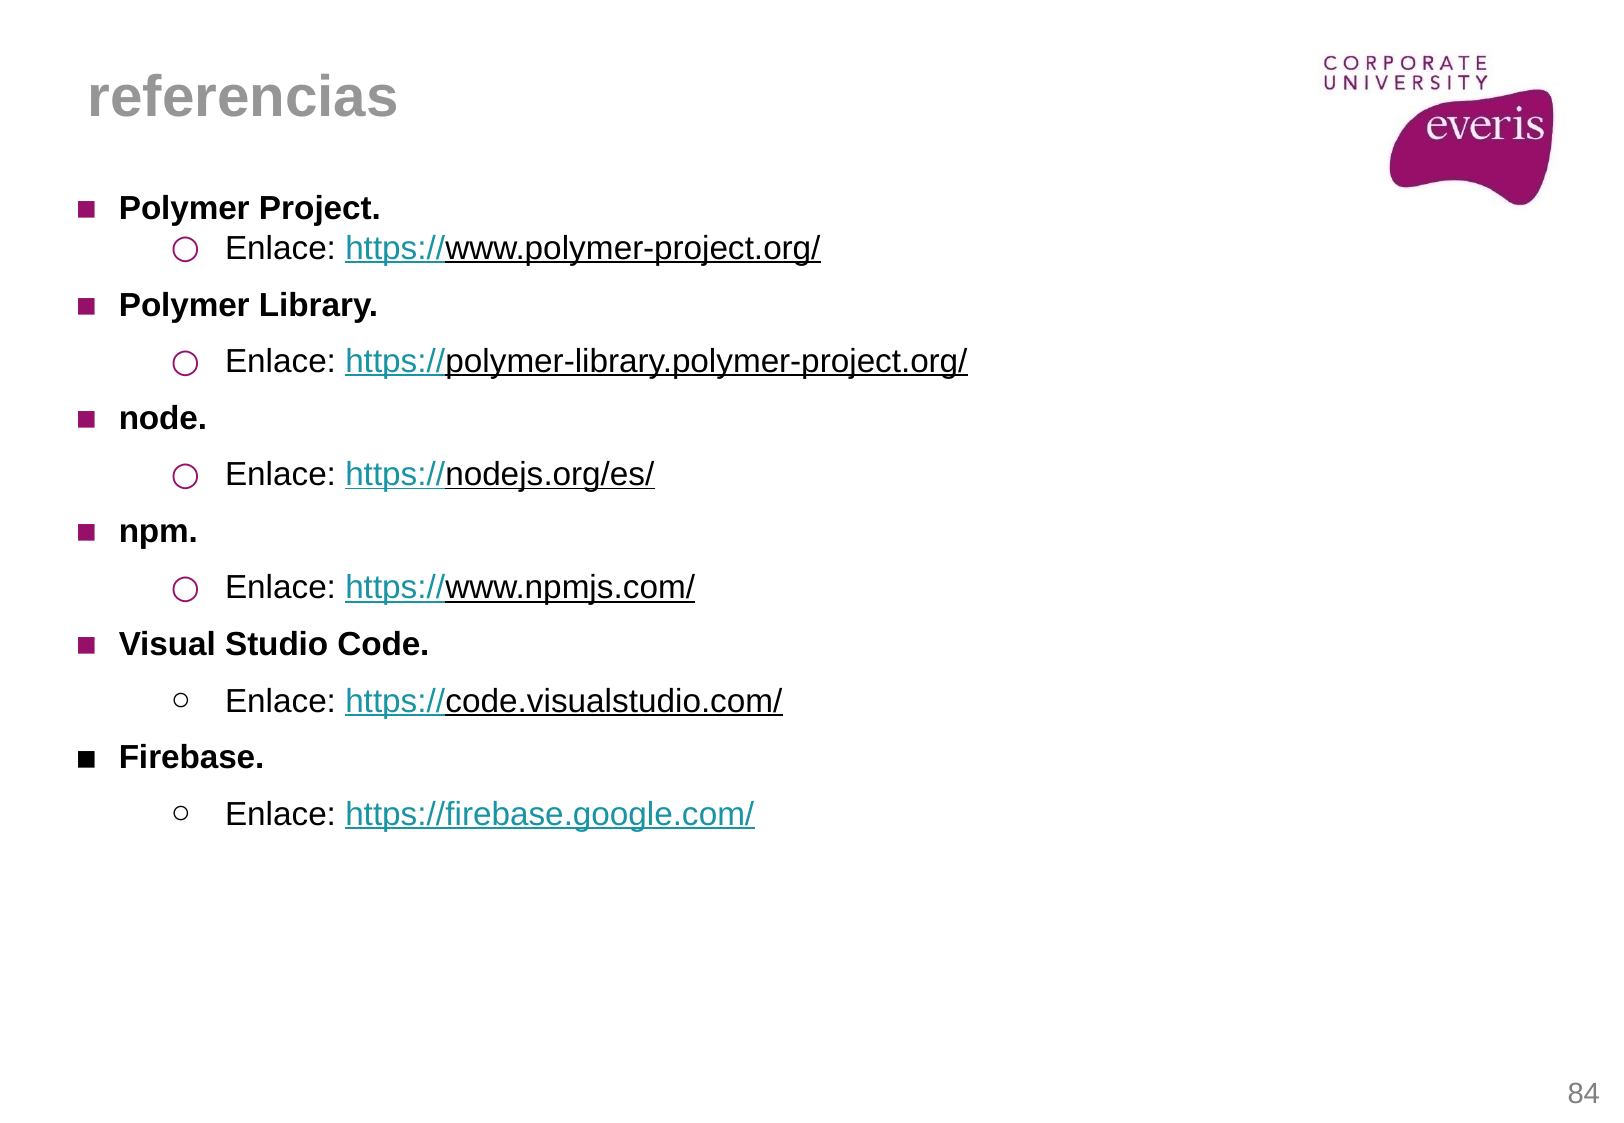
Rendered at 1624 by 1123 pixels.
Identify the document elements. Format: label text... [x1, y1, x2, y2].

picture [1307, 39, 1560, 211]
text_box Polymer Project. Enlace: https://www.polymer-project.org/ Polymer Library. Enlace: https://polymer-library.polymer-project.org/ node. Enlace: https://nodejs.org/es/ npm. Enlace: https://www.npmjs.com/ Visual Studio Code. Enlace: https://code.visualstudio.com/ Firebase. Enlace: https://firebase.google.com/ [60, 178, 1552, 1108]
text_box referencias [87, 58, 1156, 178]
